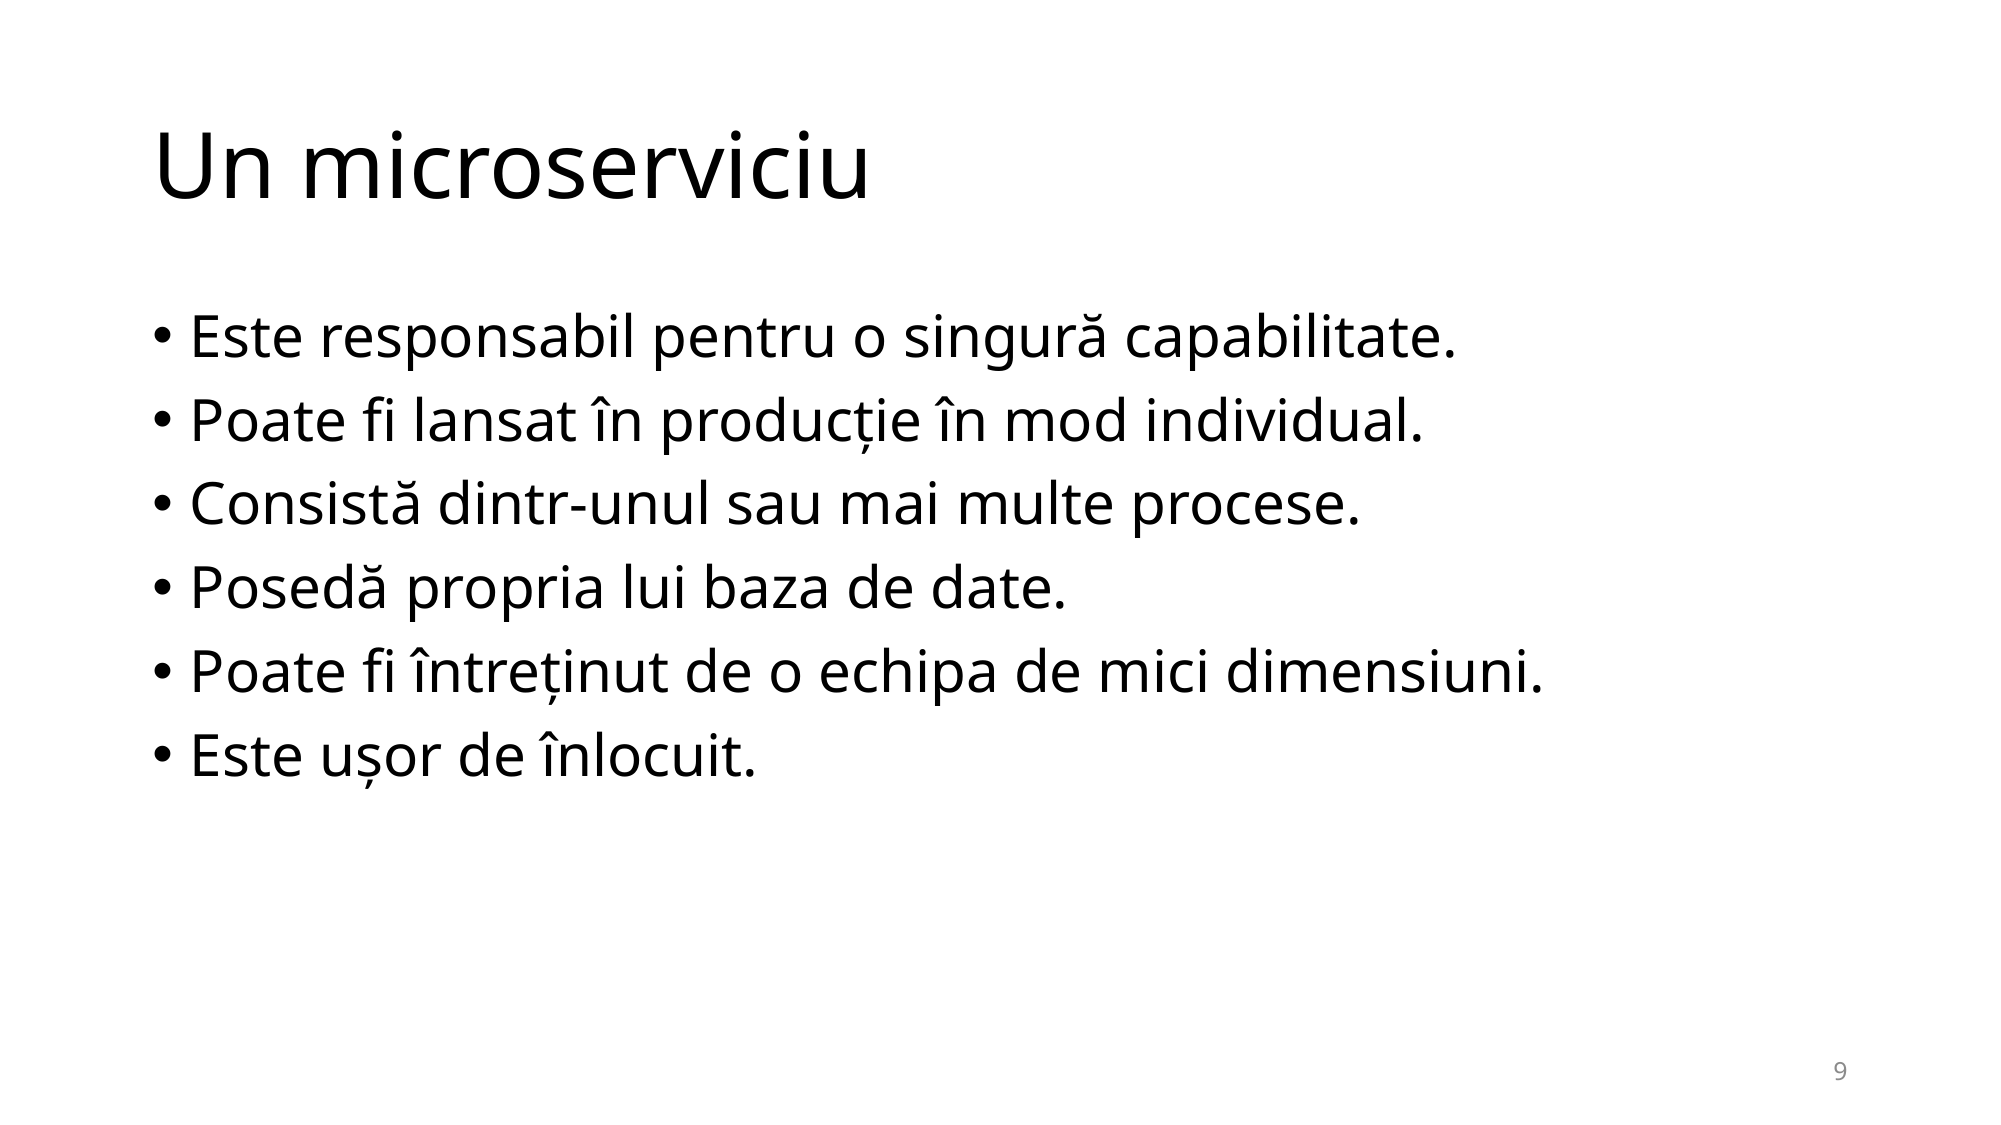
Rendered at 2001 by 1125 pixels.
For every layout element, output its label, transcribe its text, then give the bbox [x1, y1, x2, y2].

list Este responsabil pentru o singură capabilitate. Poate fi lansat în producție în mod individual. Consistă dintr-unul sau mai multe procese. Posedă propria lui baza de date. Poate fi întreținut de o echipa de mici dimensiuni. Este ușor de înlocuit. [137, 299, 1863, 1014]
slide_number 9 [1412, 1042, 1863, 1103]
title Un microserviciu [137, 59, 1863, 278]
